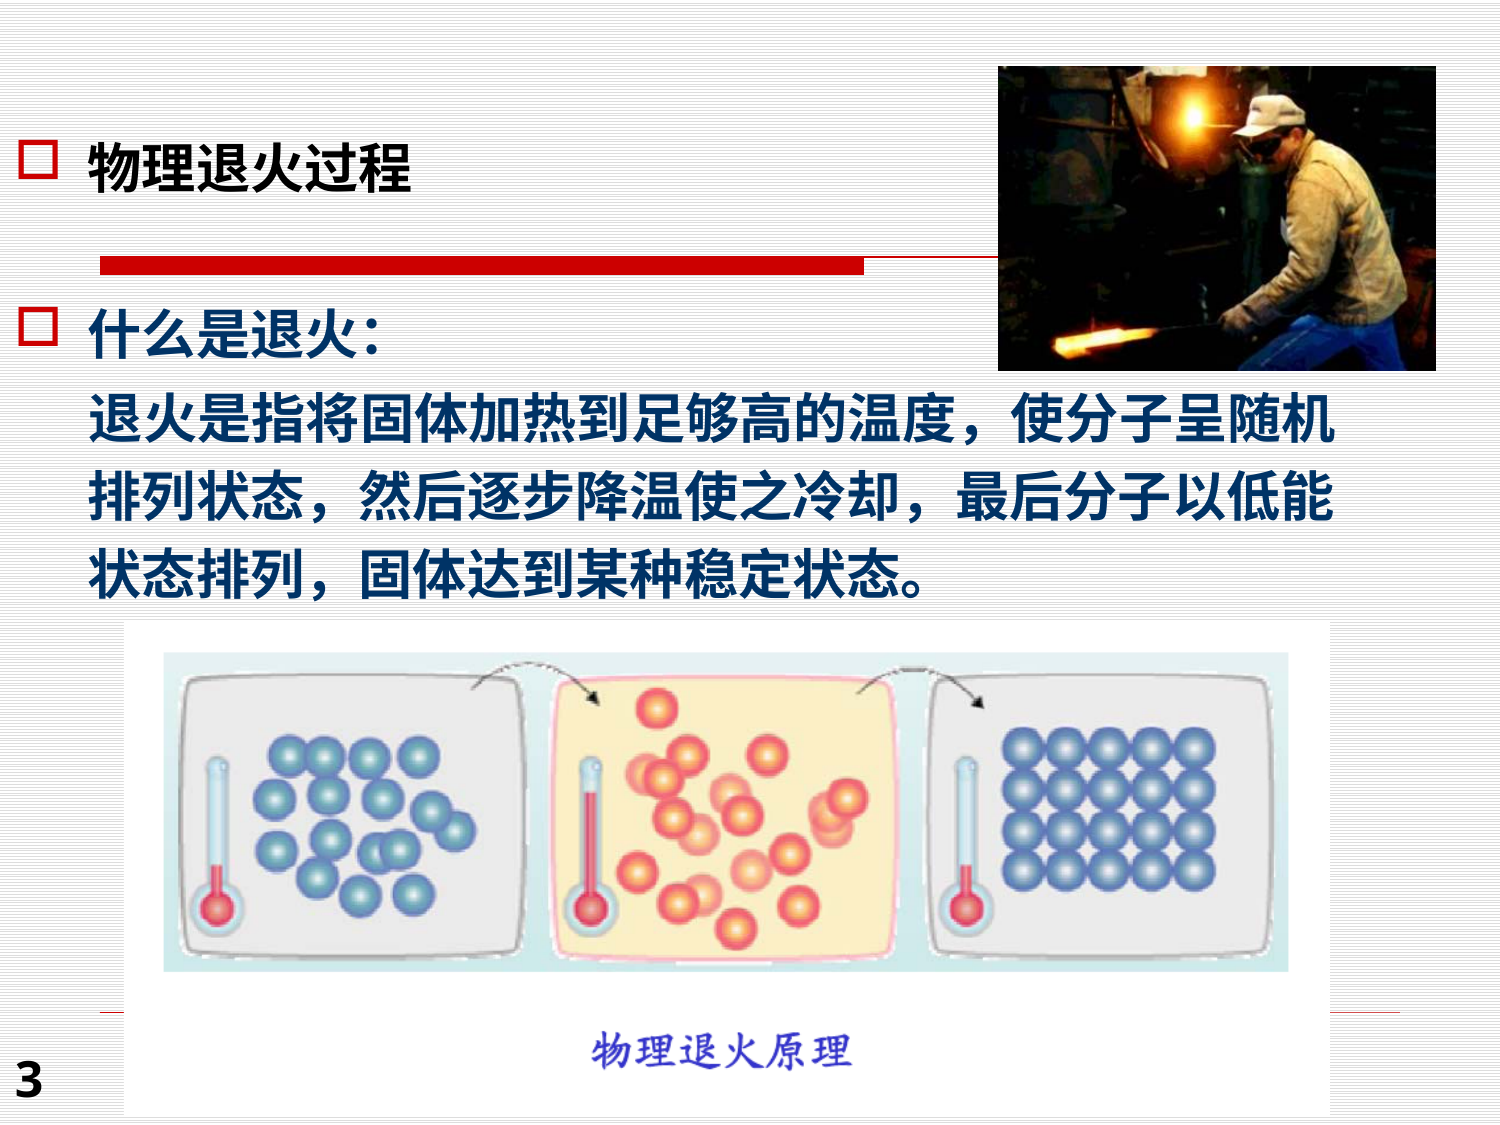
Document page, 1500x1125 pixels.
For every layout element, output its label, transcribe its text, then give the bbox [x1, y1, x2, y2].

picture [123, 621, 1331, 1117]
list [997, 66, 1436, 371]
text_box 物理退火过程 什么是退火： 退火是指将固体加热到足够高的温度，使分子呈随机排列状态，然后逐步降温使之冷却，最后分子以低能状态排列，固体达到某种稳定状态。 [0, 113, 1401, 941]
